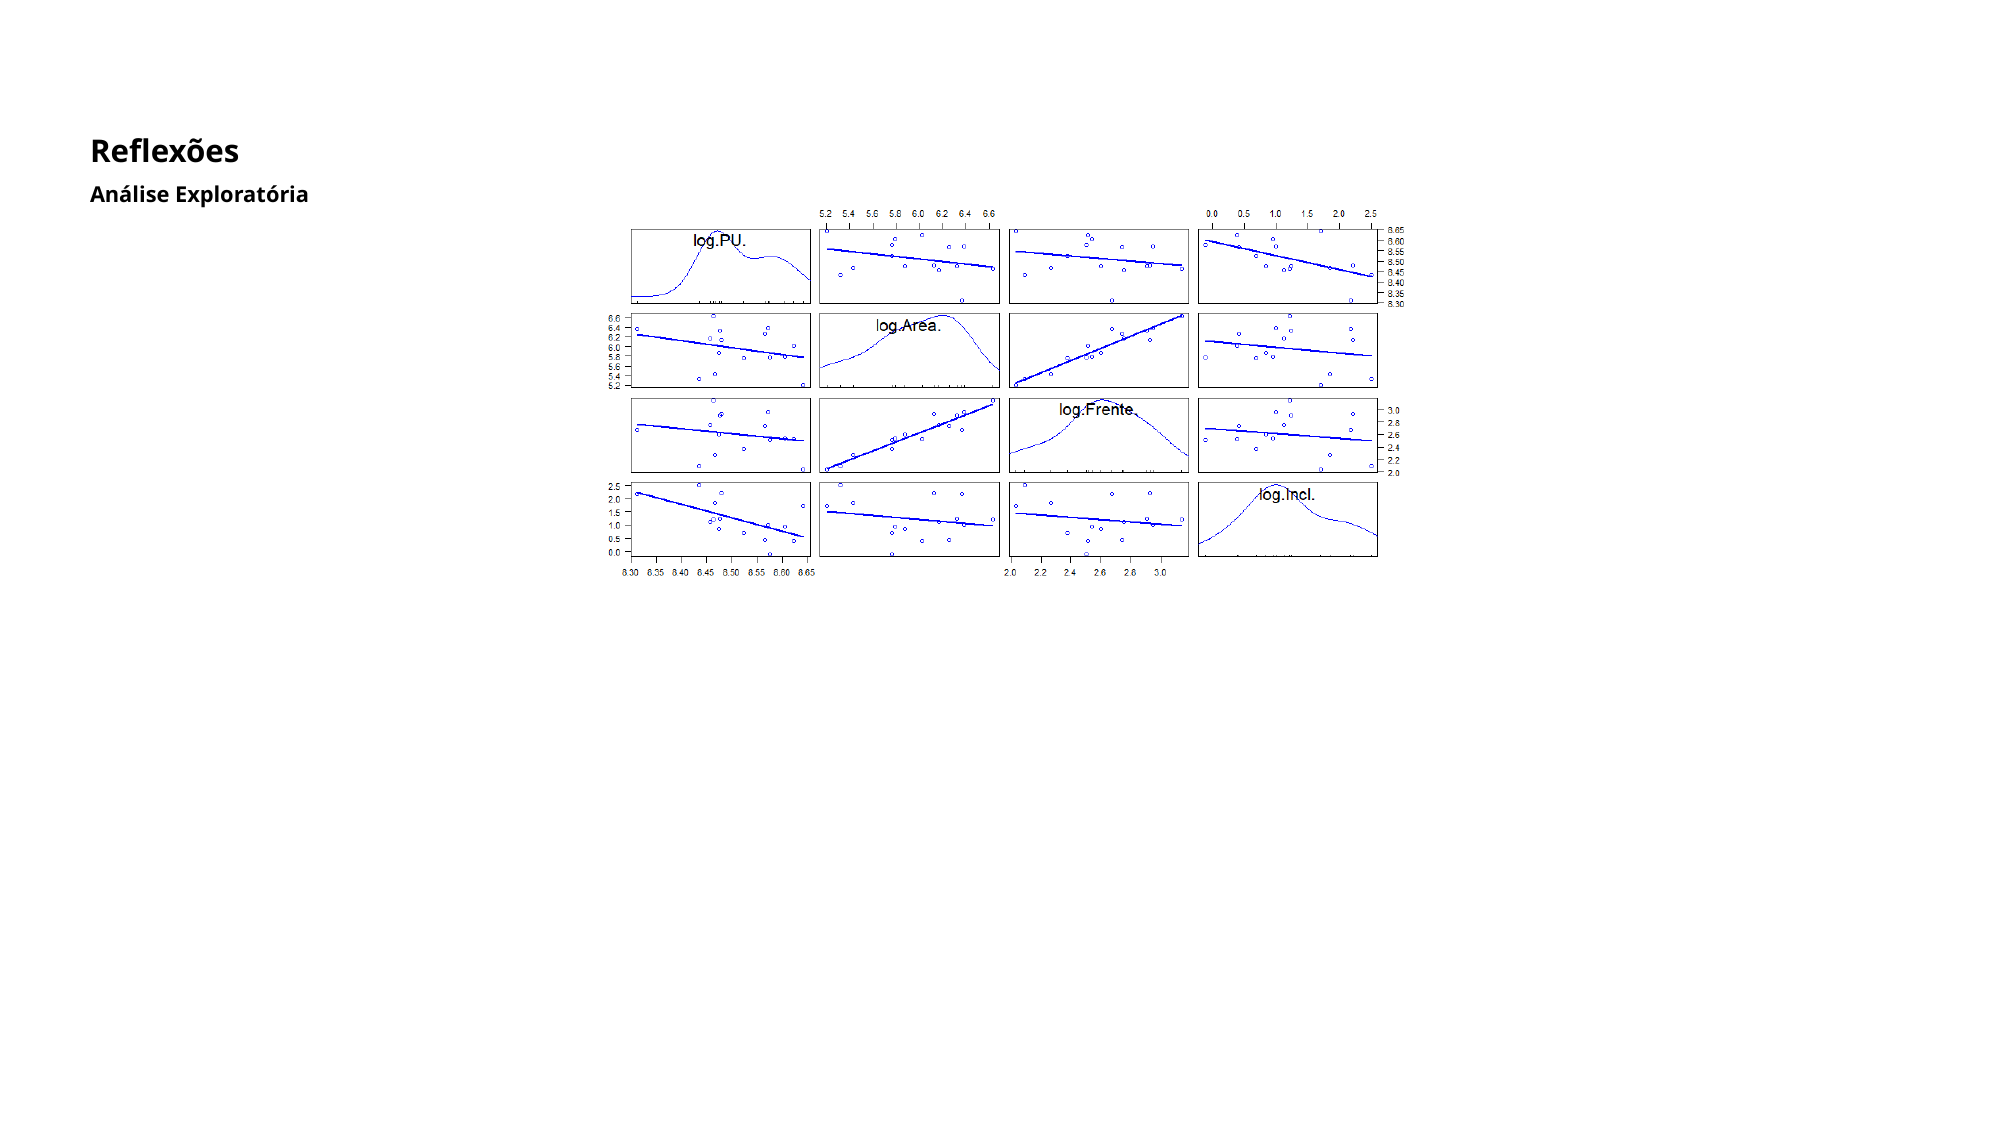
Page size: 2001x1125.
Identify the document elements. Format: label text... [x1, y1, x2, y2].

list Análise Exploratória [75, 176, 569, 754]
title Reflexões [75, 33, 569, 176]
picture [584, 182, 1424, 603]
